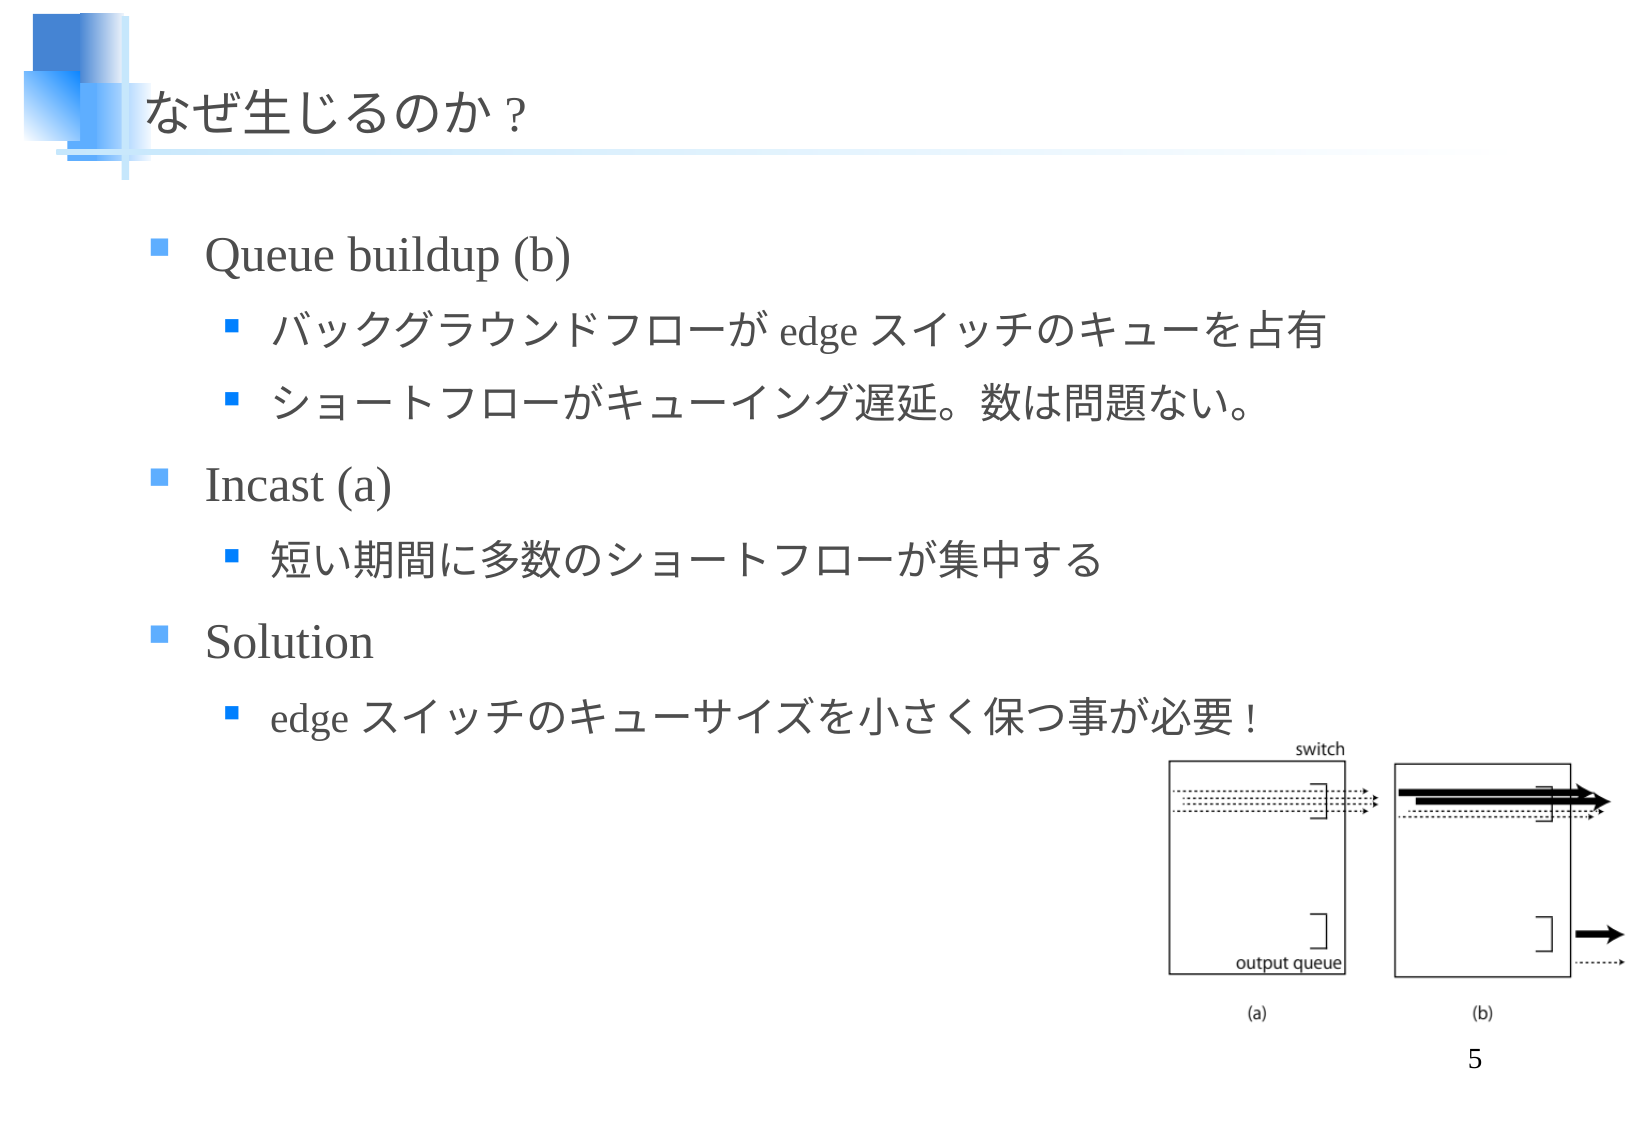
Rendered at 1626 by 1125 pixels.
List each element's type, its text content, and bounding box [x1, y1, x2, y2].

picture [1160, 738, 1625, 1029]
list Queue buildup (b) バックグラウンドフローがedgeスイッチのキューを占有 ショートフローがキューイング遅延。数は問題ない。 Incast (a) 短い期間に多数のショートフローが集中する Solution edgeスイッチのキューサイズを小さく保つ事が必要! [133, 202, 1492, 1035]
slide_number 5 [1159, 1036, 1498, 1083]
title なぜ生じるのか? [127, 54, 1522, 149]
